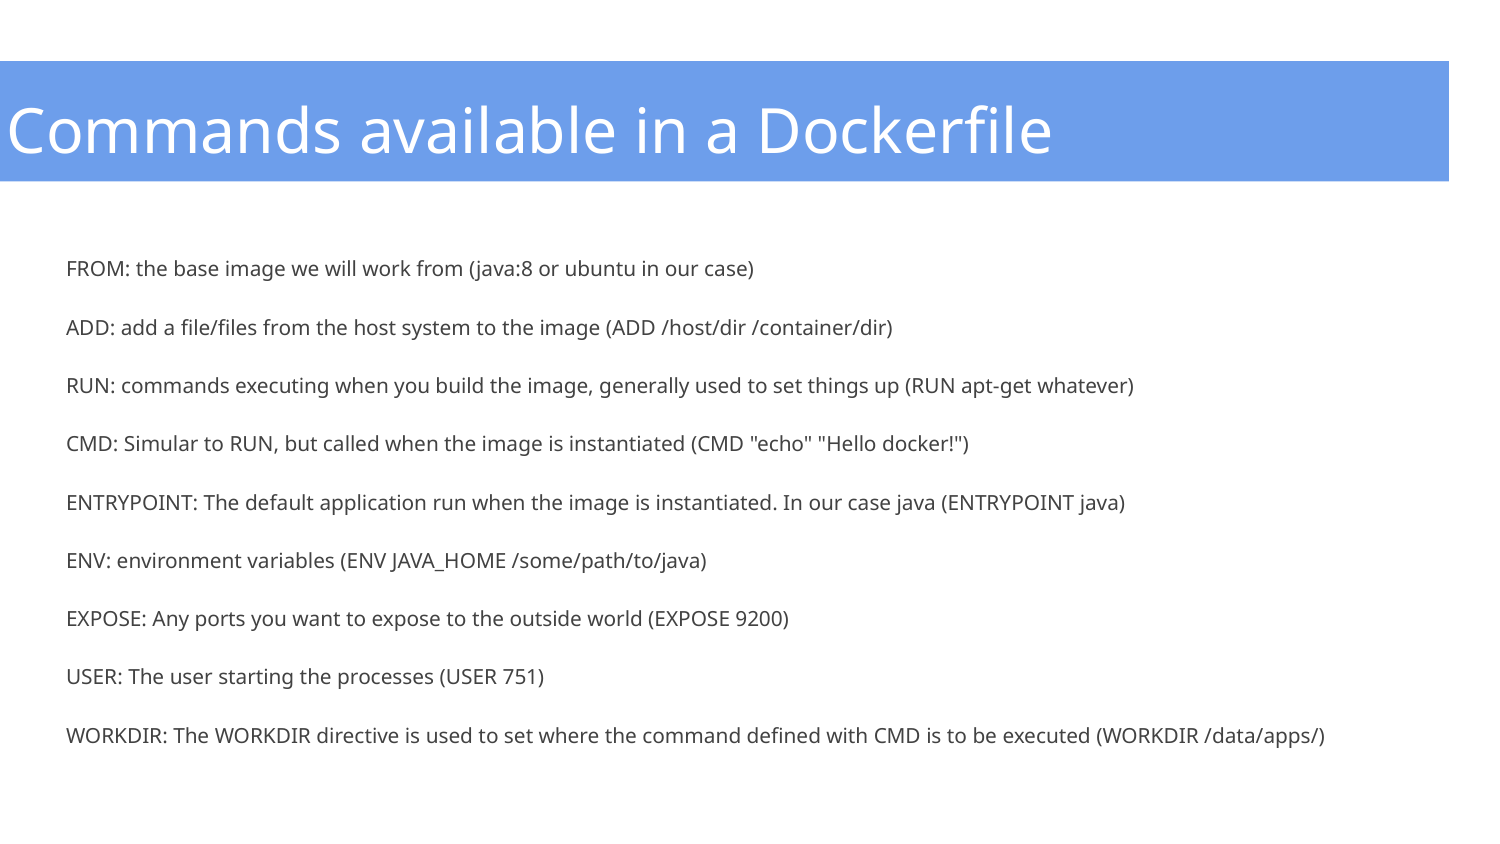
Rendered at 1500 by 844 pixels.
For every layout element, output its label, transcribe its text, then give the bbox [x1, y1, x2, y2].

list FROM: the base image we will work from (java:8 or ubuntu in our case) ADD: add a file/files from the host system to the image (ADD /host/dir /container/dir) RUN: commands executing when you build the image, generally used to set things up (RUN apt-get whatever) CMD: Simular to RUN, but called when the image is instantiated (CMD "echo" "Hello docker!") ENTRYPOINT: The default application run when the image is instantiated. In our case java (ENTRYPOINT java) ENV: environment variables (ENV JAVA_HOME /some/path/to/java) EXPOSE: Any ports you want to expose to the outside world (EXPOSE 9200) USER: The user starting the processes (USER 751) WORKDIR: The WORKDIR directive is used to set where the command defined with CMD is to be executed (WORKDIR /data/apps/) [51, 240, 1449, 750]
title Commands available in a Dockerfile [0, 61, 1449, 182]
